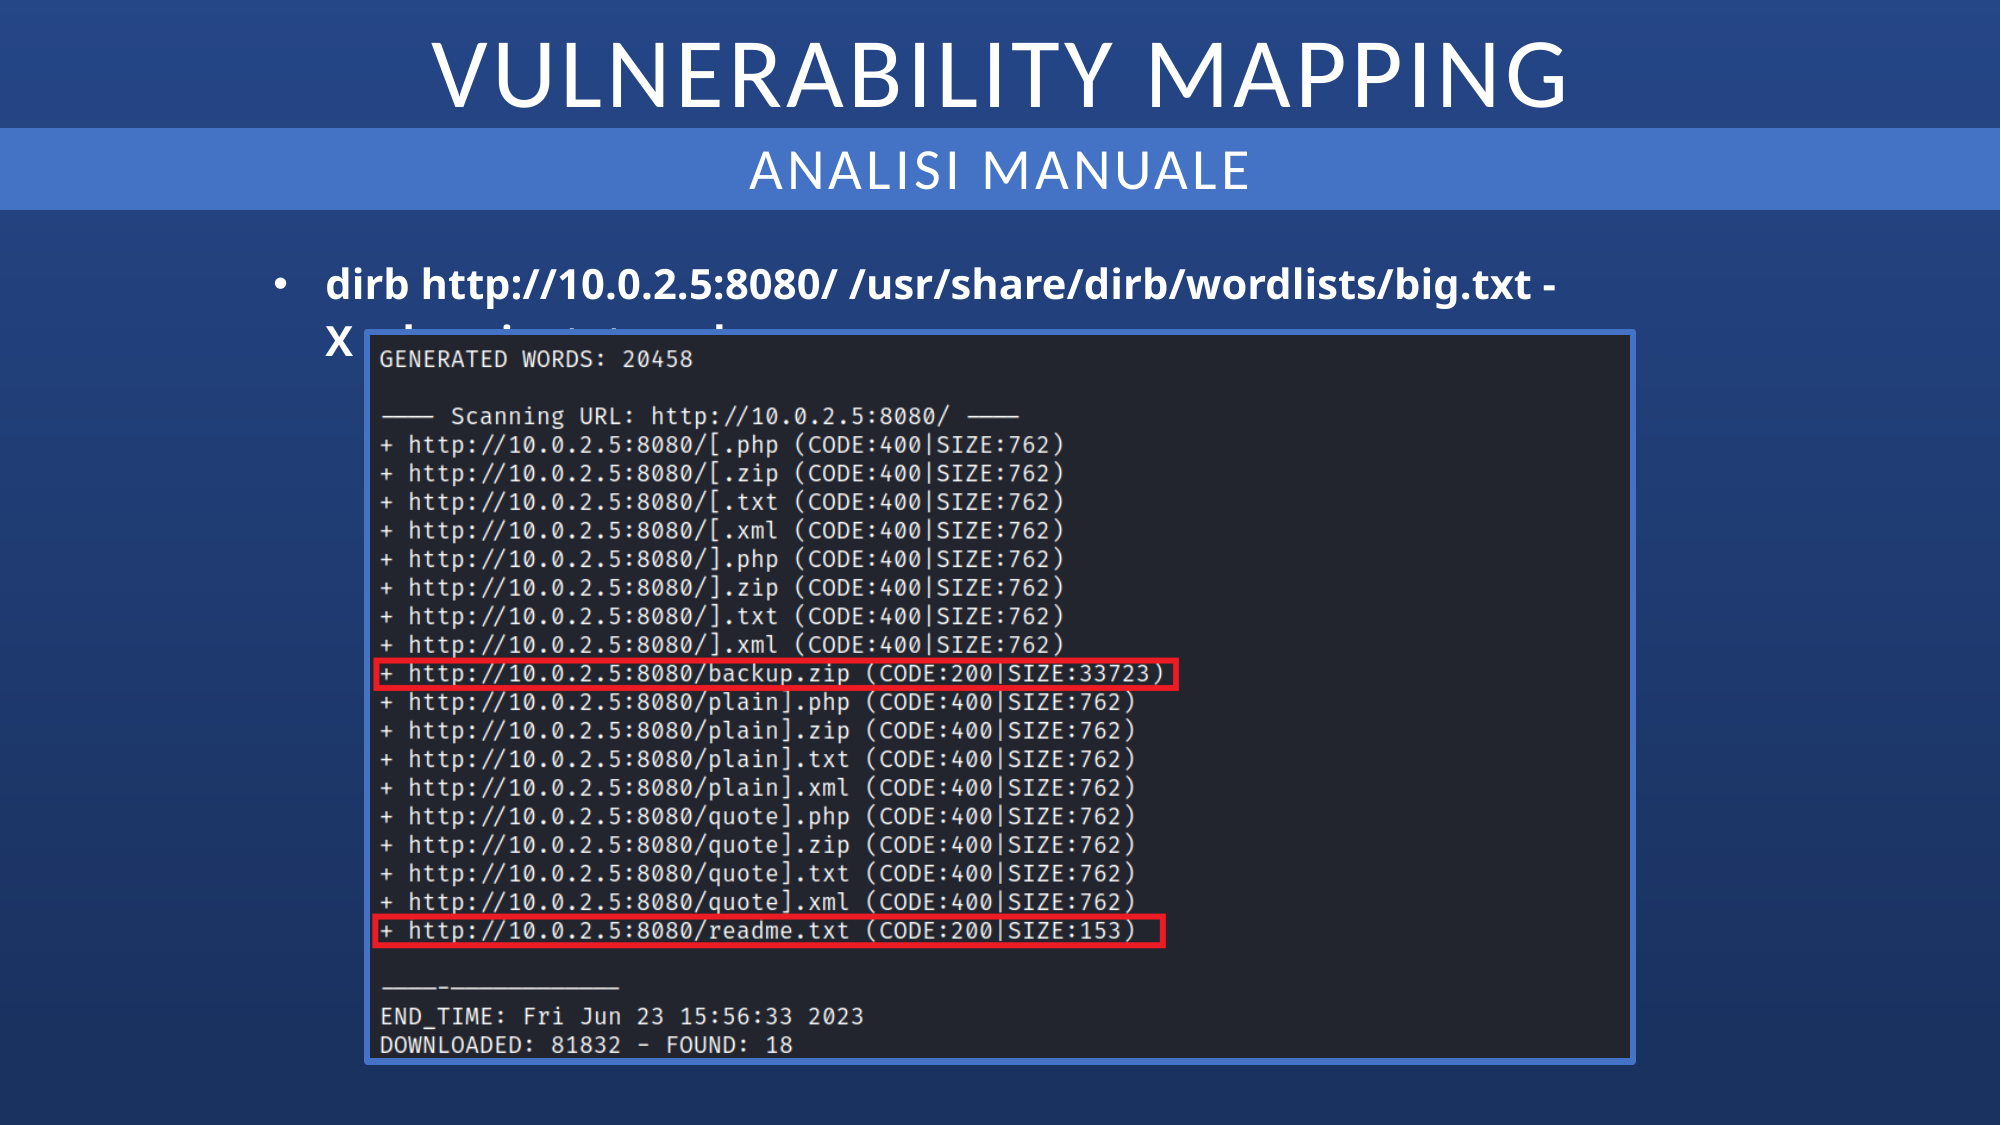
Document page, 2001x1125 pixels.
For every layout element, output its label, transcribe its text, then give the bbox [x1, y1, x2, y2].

text_box Analisi manuale [0, 127, 2000, 211]
text_box dirb http://10.0.2.5:8080/ /usr/share/dirb/wordlists/big.txt -X .php,.zip,.txt,.xmlq [235, 235, 1823, 834]
text_box Vulnerability mapping [1, 26, 2000, 127]
picture [370, 335, 1630, 1059]
